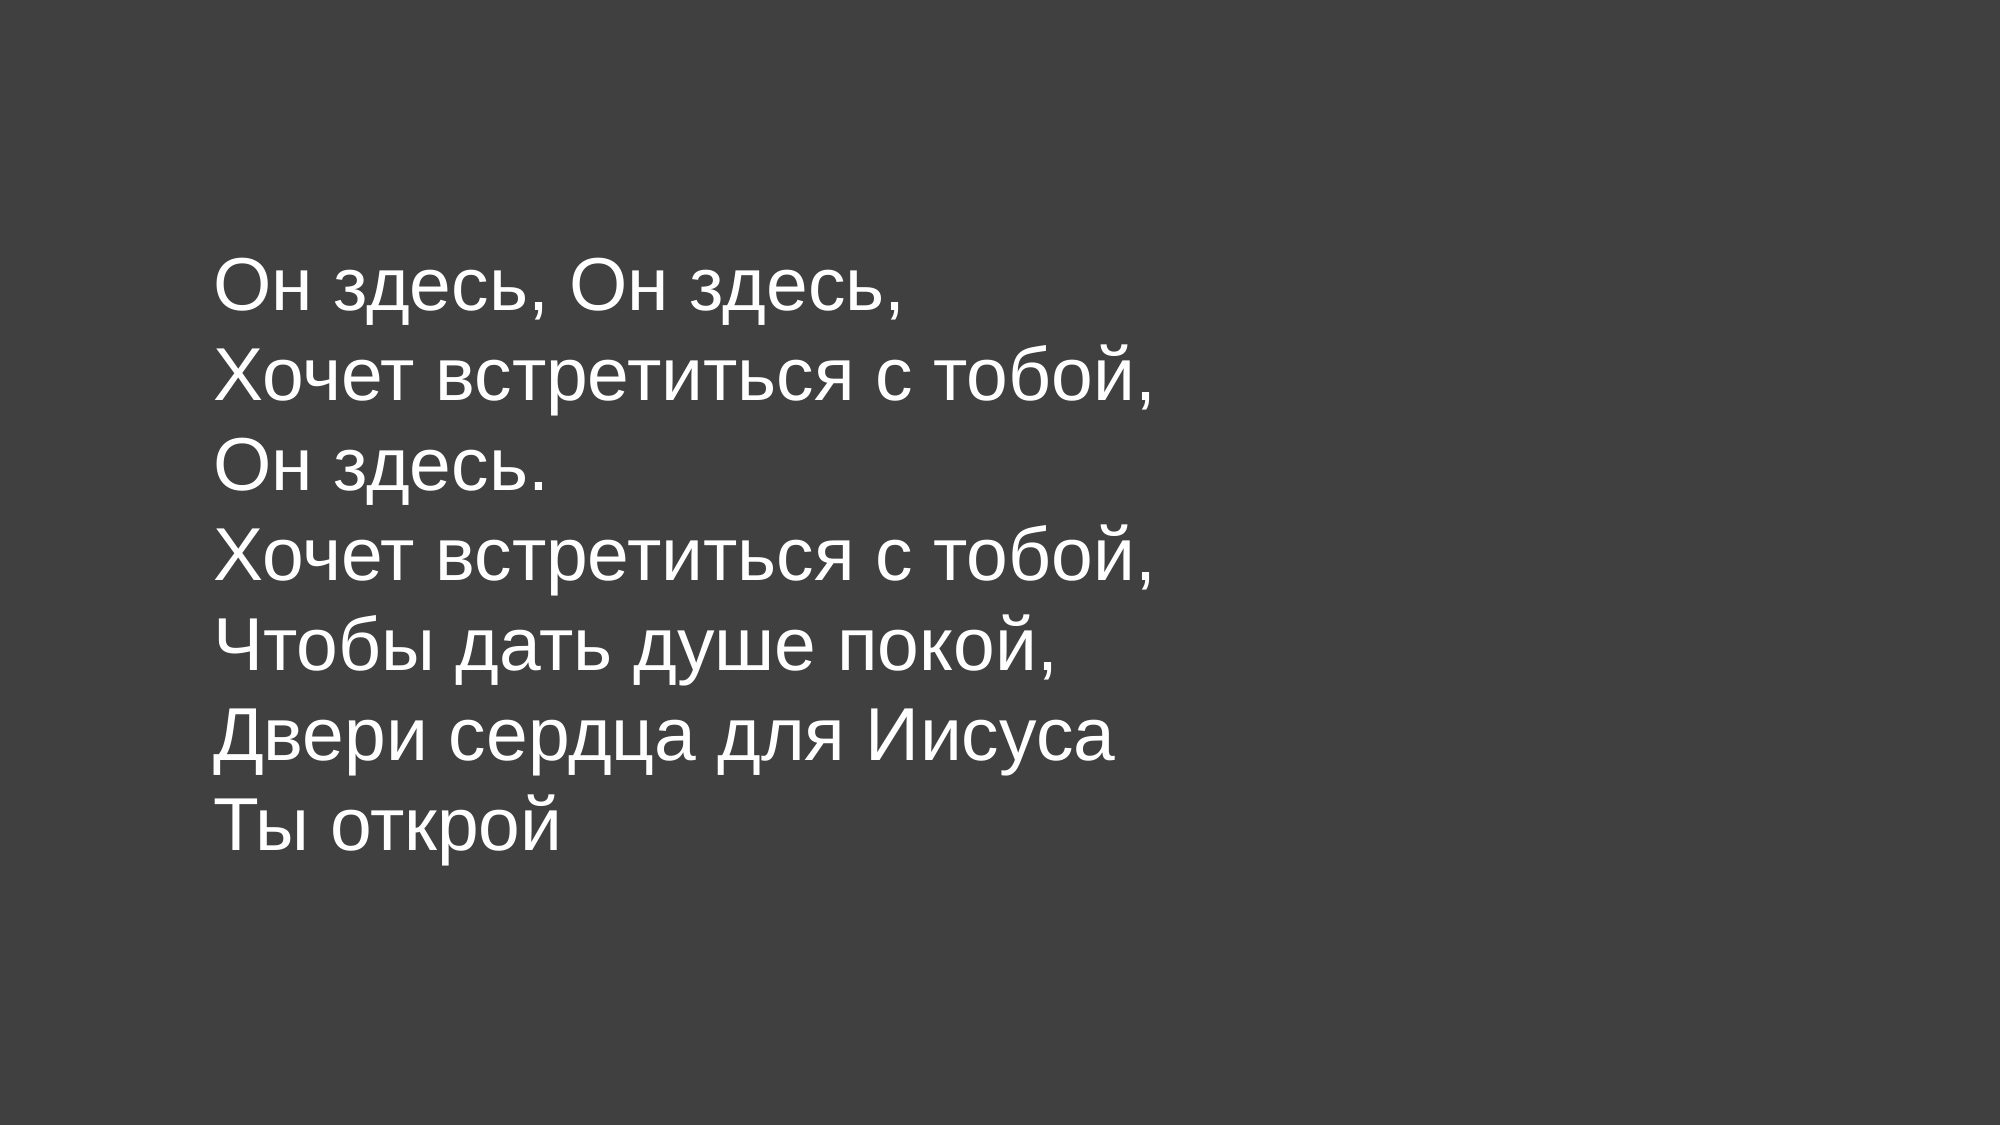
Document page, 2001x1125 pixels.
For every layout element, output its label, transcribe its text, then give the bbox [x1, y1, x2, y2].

text_box Он здесь, Он здесь, Хочет встретиться с тобой, Он здесь. Хочет встретиться с тобой, Чтобы дать душе покой, Двери сердца для Иисуса Ты открой [198, 263, 1636, 839]
